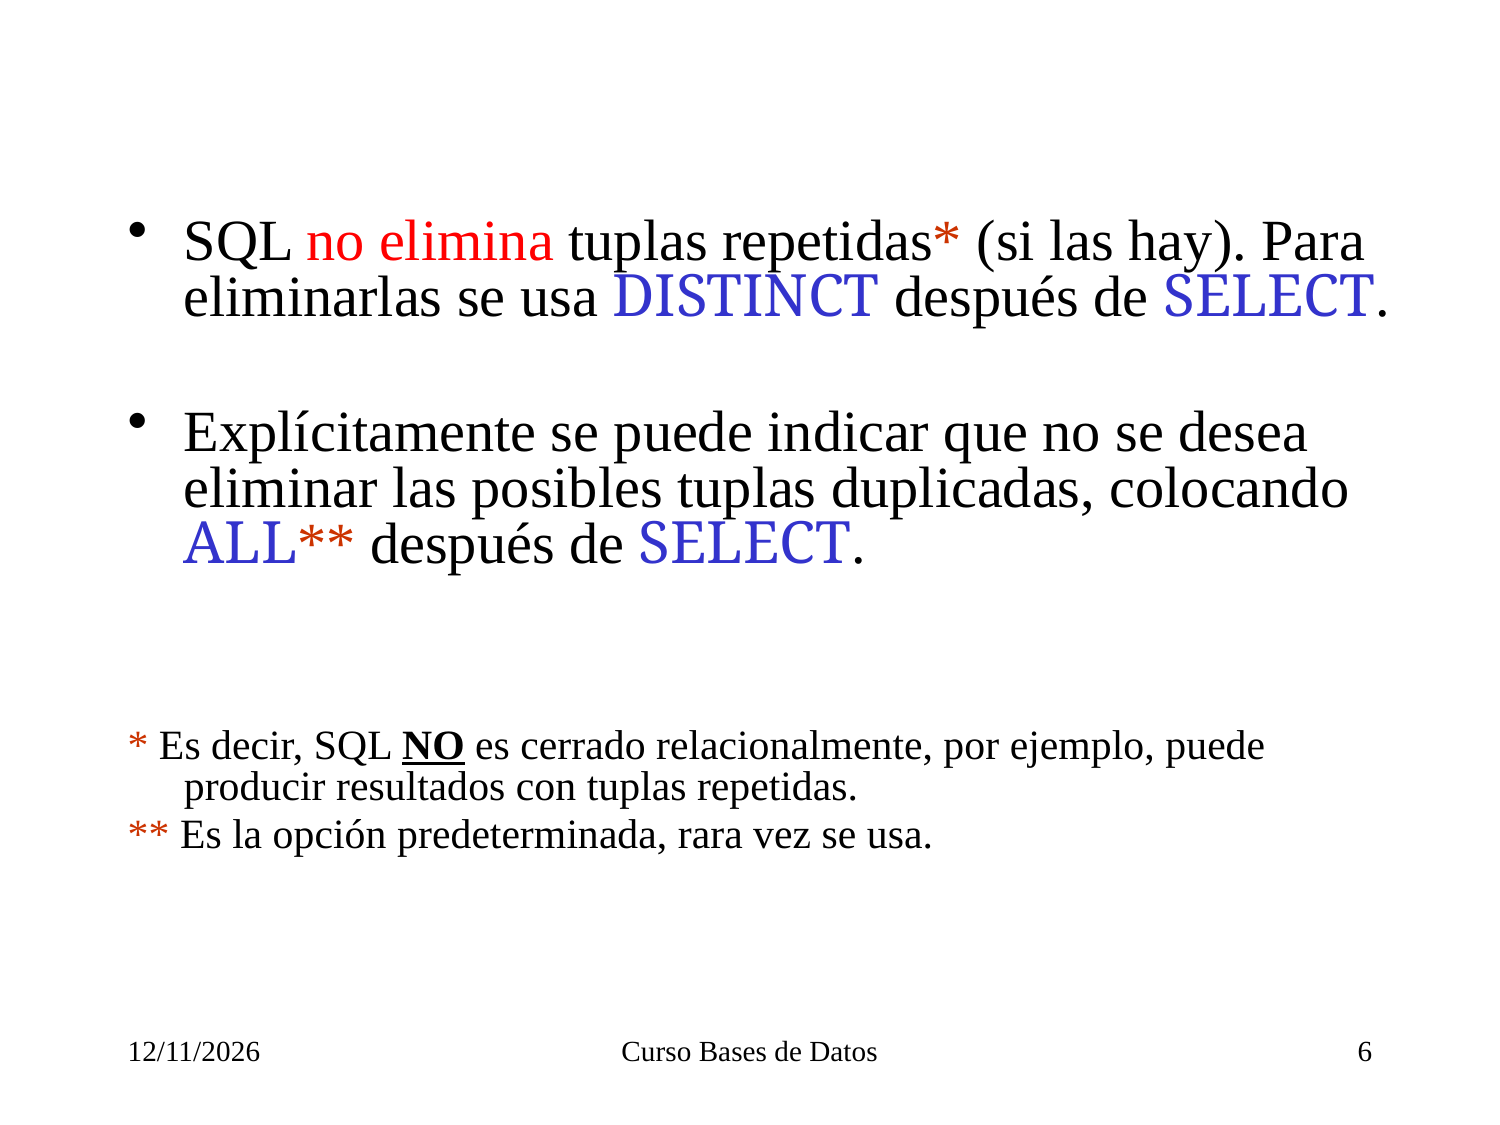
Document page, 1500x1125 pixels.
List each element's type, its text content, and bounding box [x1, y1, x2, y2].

footer Curso Bases de Datos [512, 1025, 988, 1100]
slide_number 6 [1074, 1025, 1388, 1100]
list SQL no elimina tuplas repetidas* (si las hay). Para eliminarlas se usa DISTINCT después de SELECT. Explícitamente se puede indicar que no se desea eliminar las posibles tuplas duplicadas, colocando ALL** después de SELECT. * Es decir, SQL NO es cerrado relacionalmente, por ejemplo, puede producir resultados con tuplas repetidas. ** Es la opción predeterminada, rara vez se usa. [112, 208, 1412, 1000]
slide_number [112, 1025, 425, 1100]
